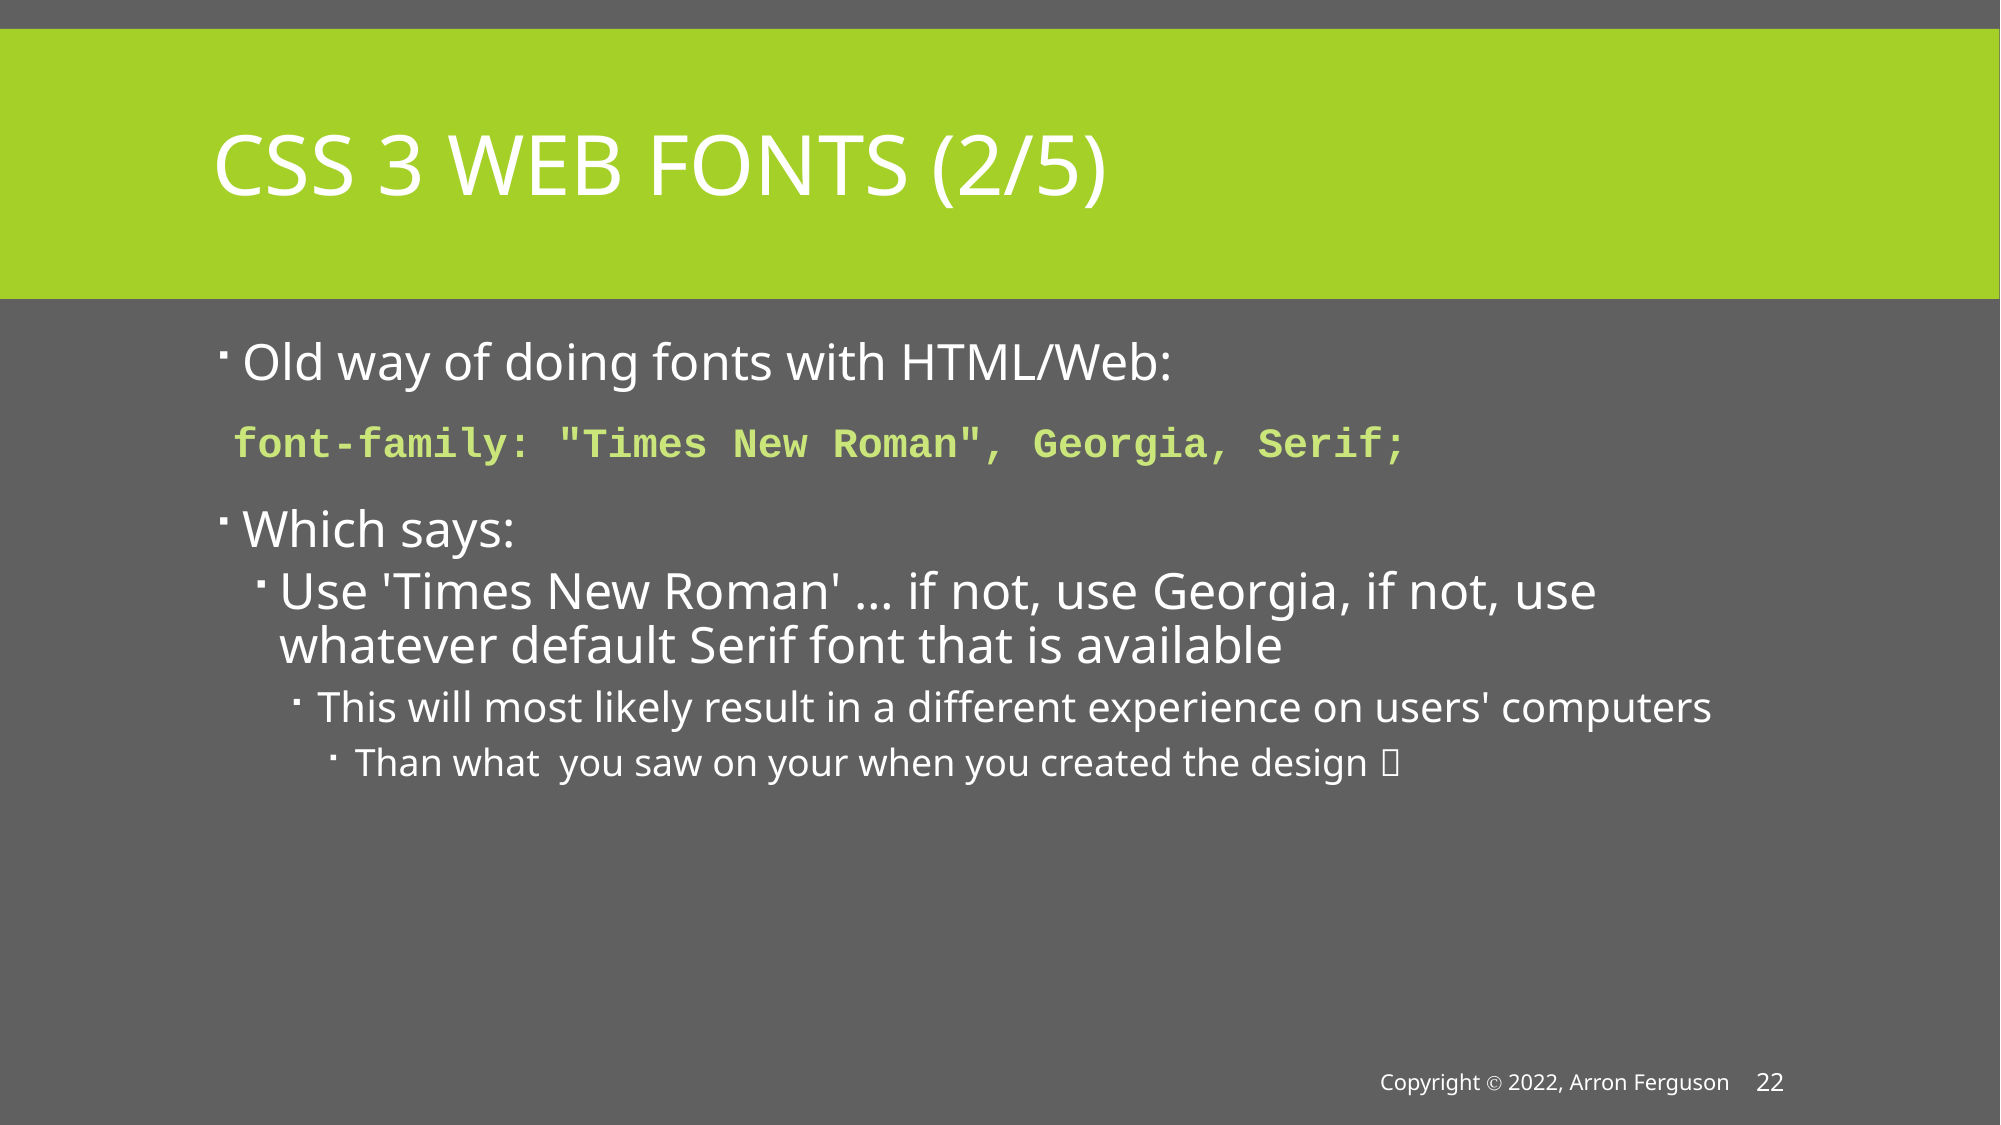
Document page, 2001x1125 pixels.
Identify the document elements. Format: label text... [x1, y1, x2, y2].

text_box font-family: "Times New Roman", Georgia, Serif; [217, 406, 1532, 498]
list Old way of doing fonts with HTML/Web: Which says: Use 'Times New Roman' … if not, use Georgia, if not, use whatever default Serif font that is available This will most likely result in a different experience on users' computers Than what you saw on your when you created the design  [197, 329, 1803, 1020]
footer Copyright Ⓒ 2022, Arron Ferguson [918, 1053, 1746, 1114]
slide_number 22 [1748, 1053, 1904, 1114]
title CSS 3 Web Fonts (2/5) [197, 46, 1803, 295]
